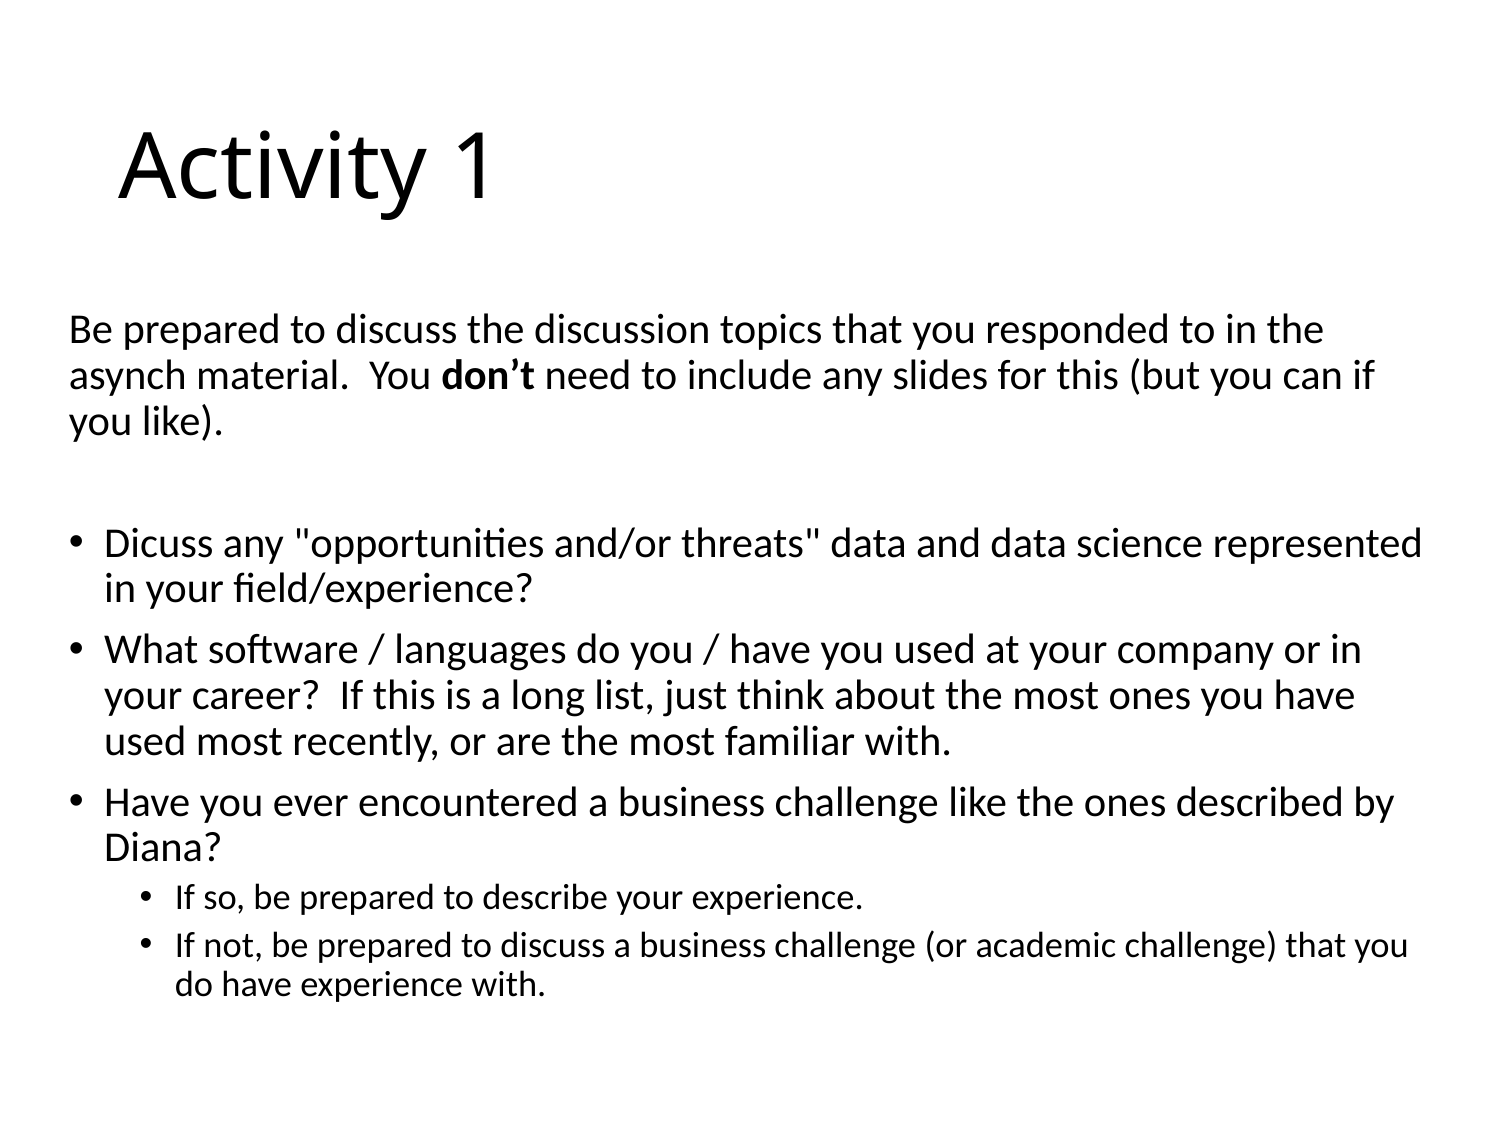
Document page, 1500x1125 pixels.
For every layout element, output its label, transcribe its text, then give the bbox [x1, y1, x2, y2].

list Be prepared to discuss the discussion topics that you responded to in the asynch material. You don’t need to include any slides for this (but you can if you like). Dicuss any "opportunities and/or threats" data and data science represented in your field/experience? What software / languages do you / have you used at your company or in your career? If this is a long list, just think about the most ones you have used most recently, or are the most familiar with. Have you ever encountered a business challenge like the ones described by Diana? If so, be prepared to describe your experience. If not, be prepared to discuss a business challenge (or academic challenge) that you do have experience with. [53, 299, 1442, 1014]
title Activity 1 [103, 59, 1397, 278]
